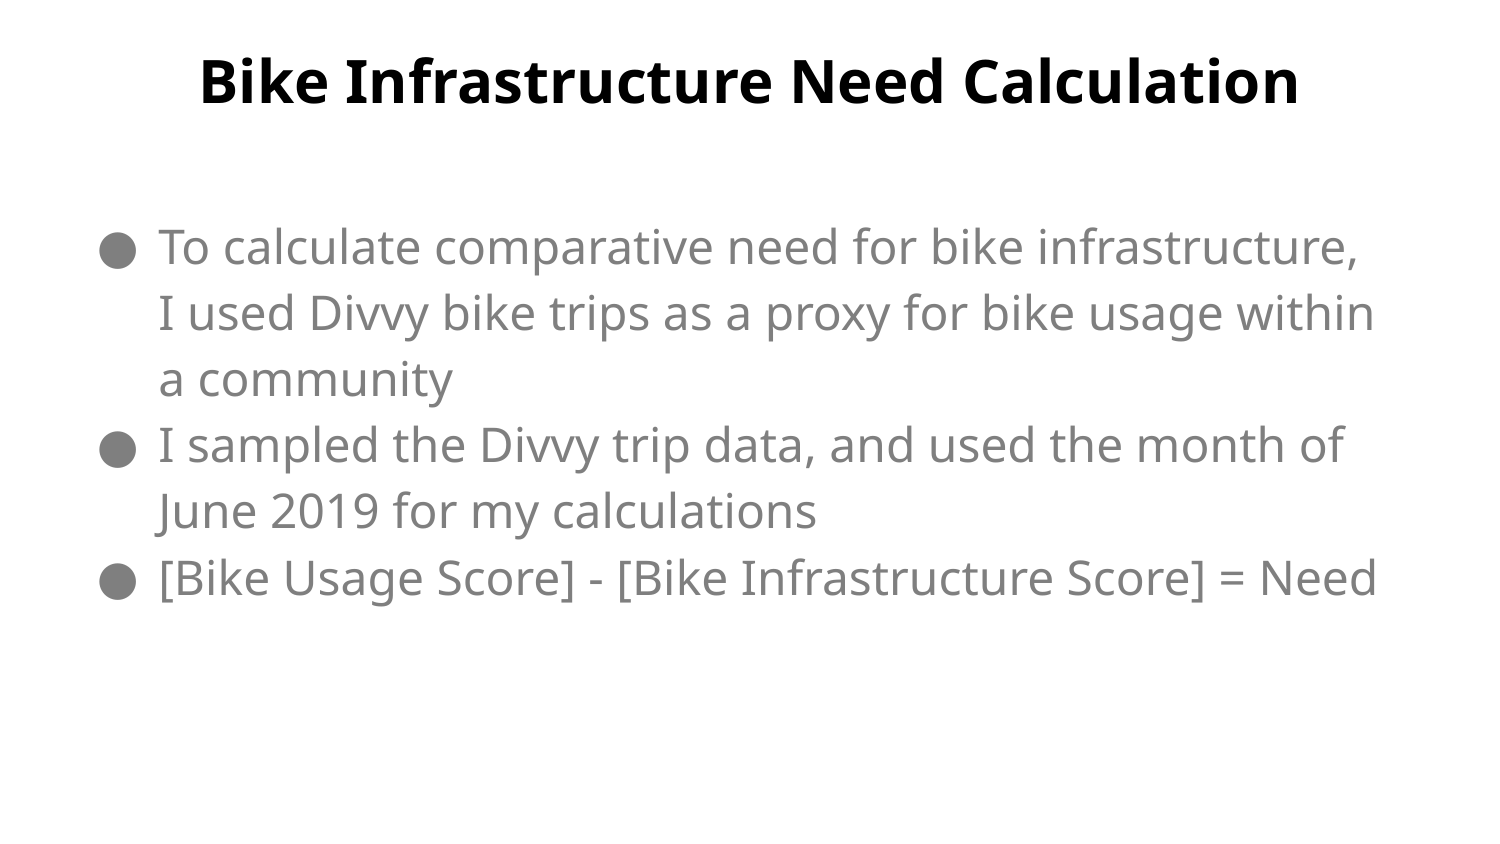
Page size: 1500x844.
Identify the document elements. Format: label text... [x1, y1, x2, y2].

list To calculate comparative need for bike infrastructure, I used Divvy bike trips as a proxy for bike usage within a community I sampled the Divvy trip data, and used the month of June 2019 for my calculations [Bike Usage Score] - [Bike Infrastructure Score] = Need [68, 192, 1403, 753]
title Bike Infrastructure Need Calculation [51, 28, 1449, 131]
